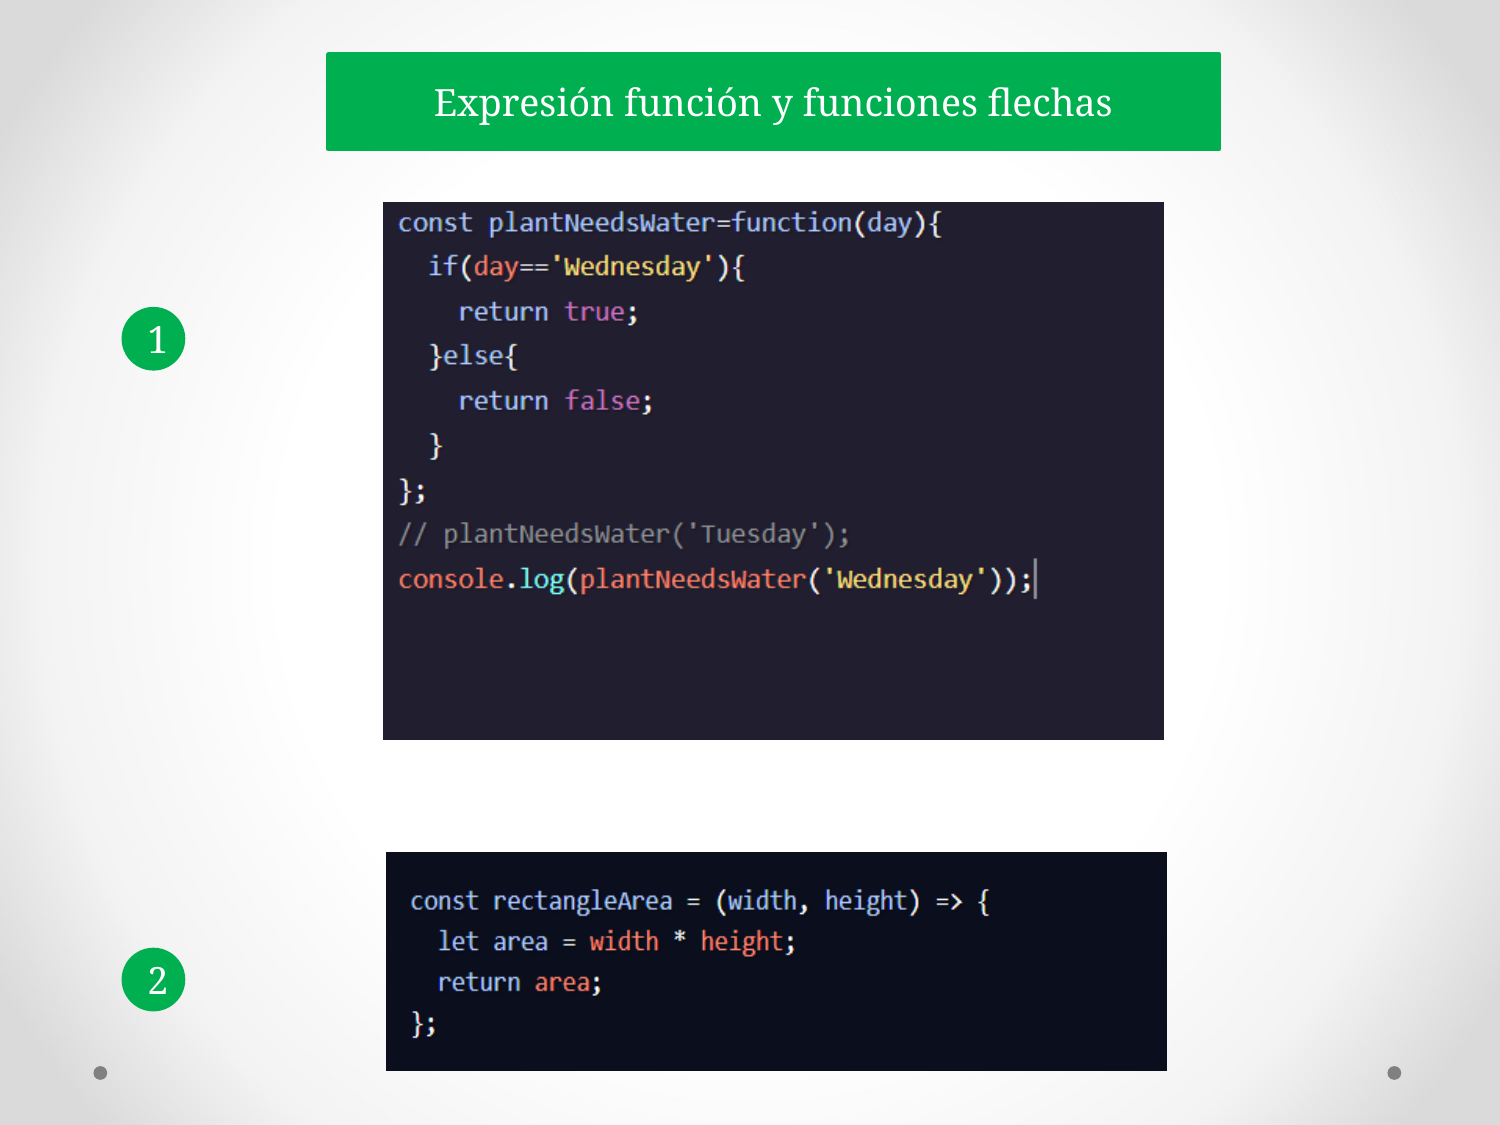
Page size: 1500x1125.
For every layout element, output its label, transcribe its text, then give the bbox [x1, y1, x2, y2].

picture [0, 0, 1500, 1125]
text_box 2 [121, 947, 186, 1012]
text_box 1 [121, 306, 186, 371]
text_box Expresión función y funciones flechas [326, 52, 1221, 151]
